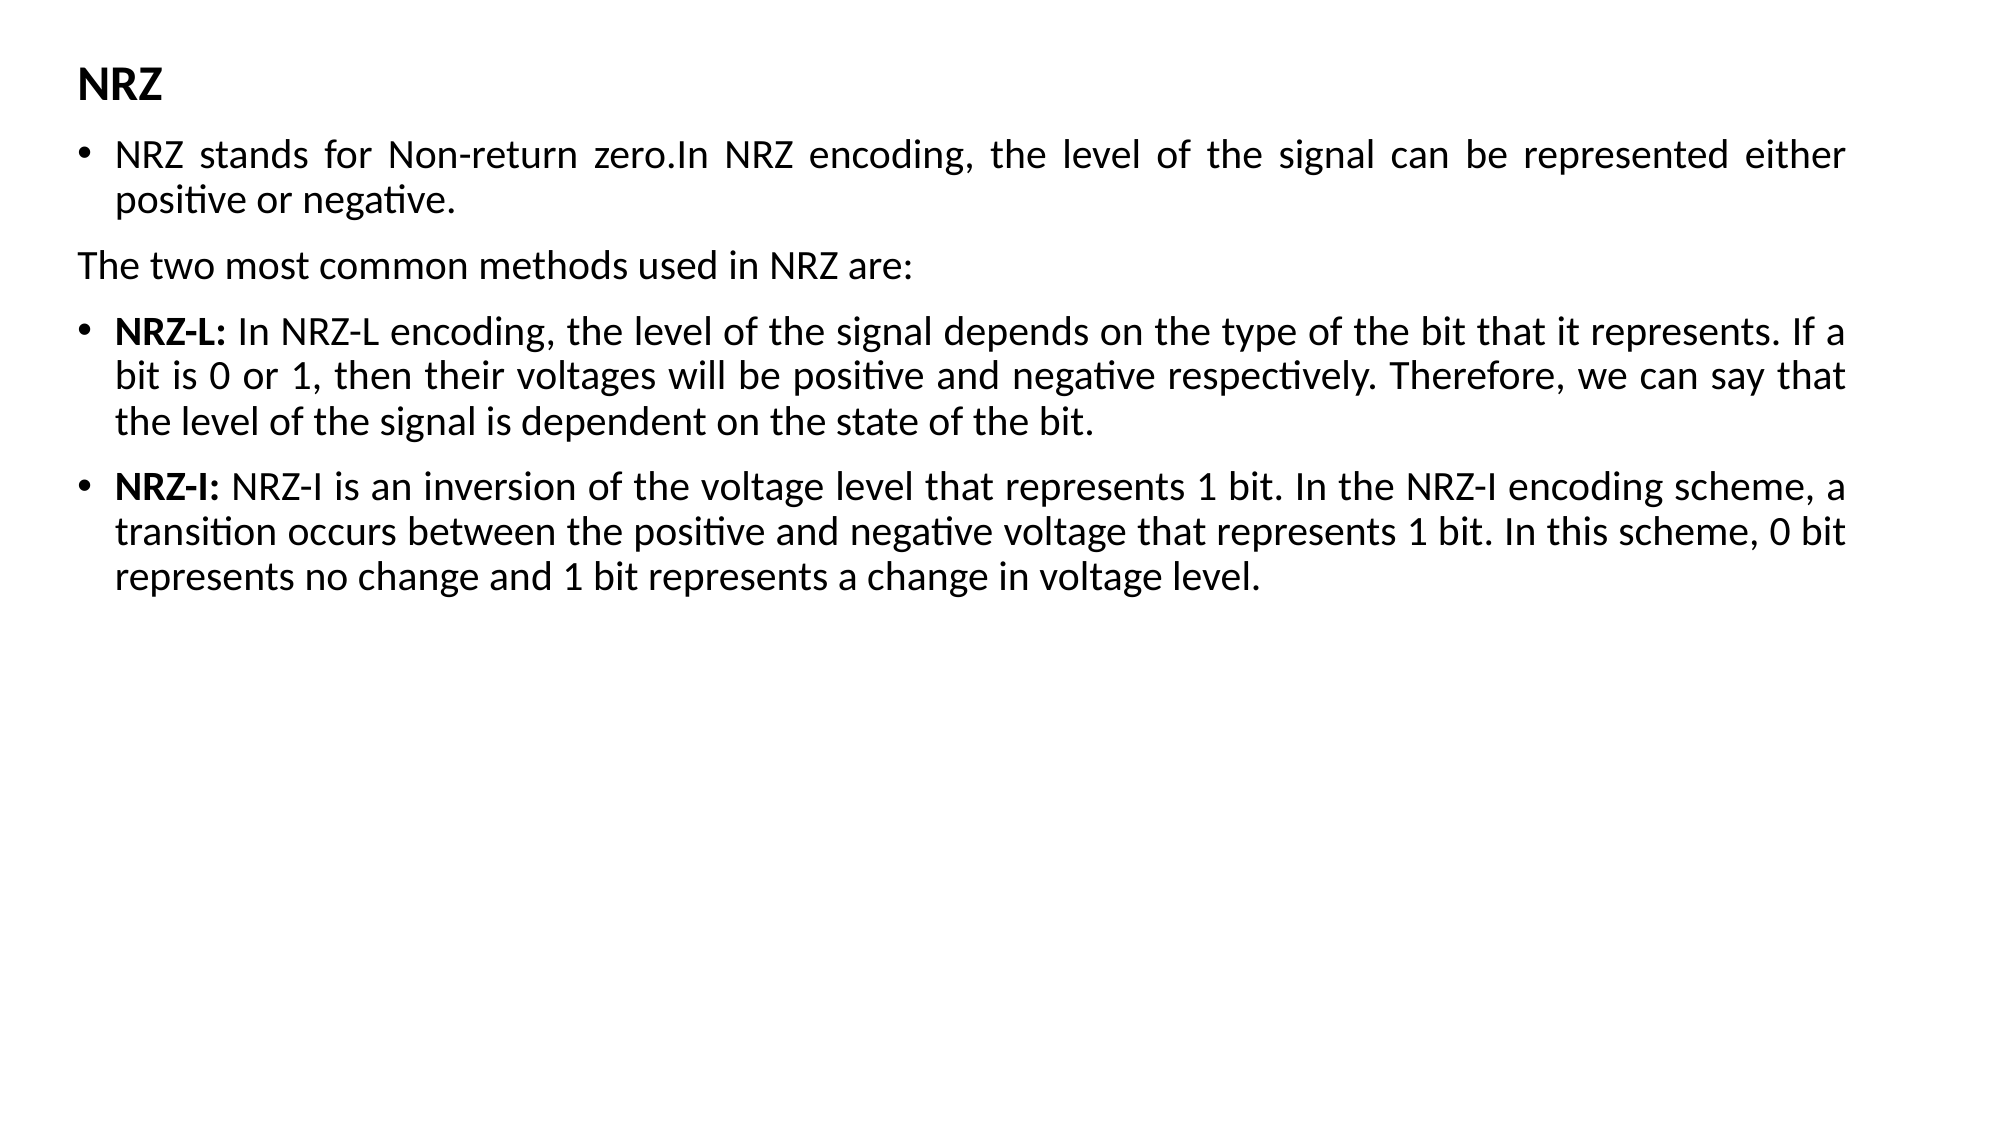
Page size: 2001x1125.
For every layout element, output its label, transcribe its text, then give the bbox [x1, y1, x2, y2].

list NRZ NRZ stands for Non-return zero.In NRZ encoding, the level of the signal can be represented either positive or negative. The two most common methods used in NRZ are: NRZ-L: In NRZ-L encoding, the level of the signal depends on the type of the bit that it represents. If a bit is 0 or 1, then their voltages will be positive and negative respectively. Therefore, we can say that the level of the signal is dependent on the state of the bit. NRZ-I: NRZ-I is an inversion of the voltage level that represents 1 bit. In the NRZ-I encoding scheme, a transition occurs between the positive and negative voltage that represents 1 bit. In this scheme, 0 bit represents no change and 1 bit represents a change in voltage level. [62, 50, 1863, 1014]
